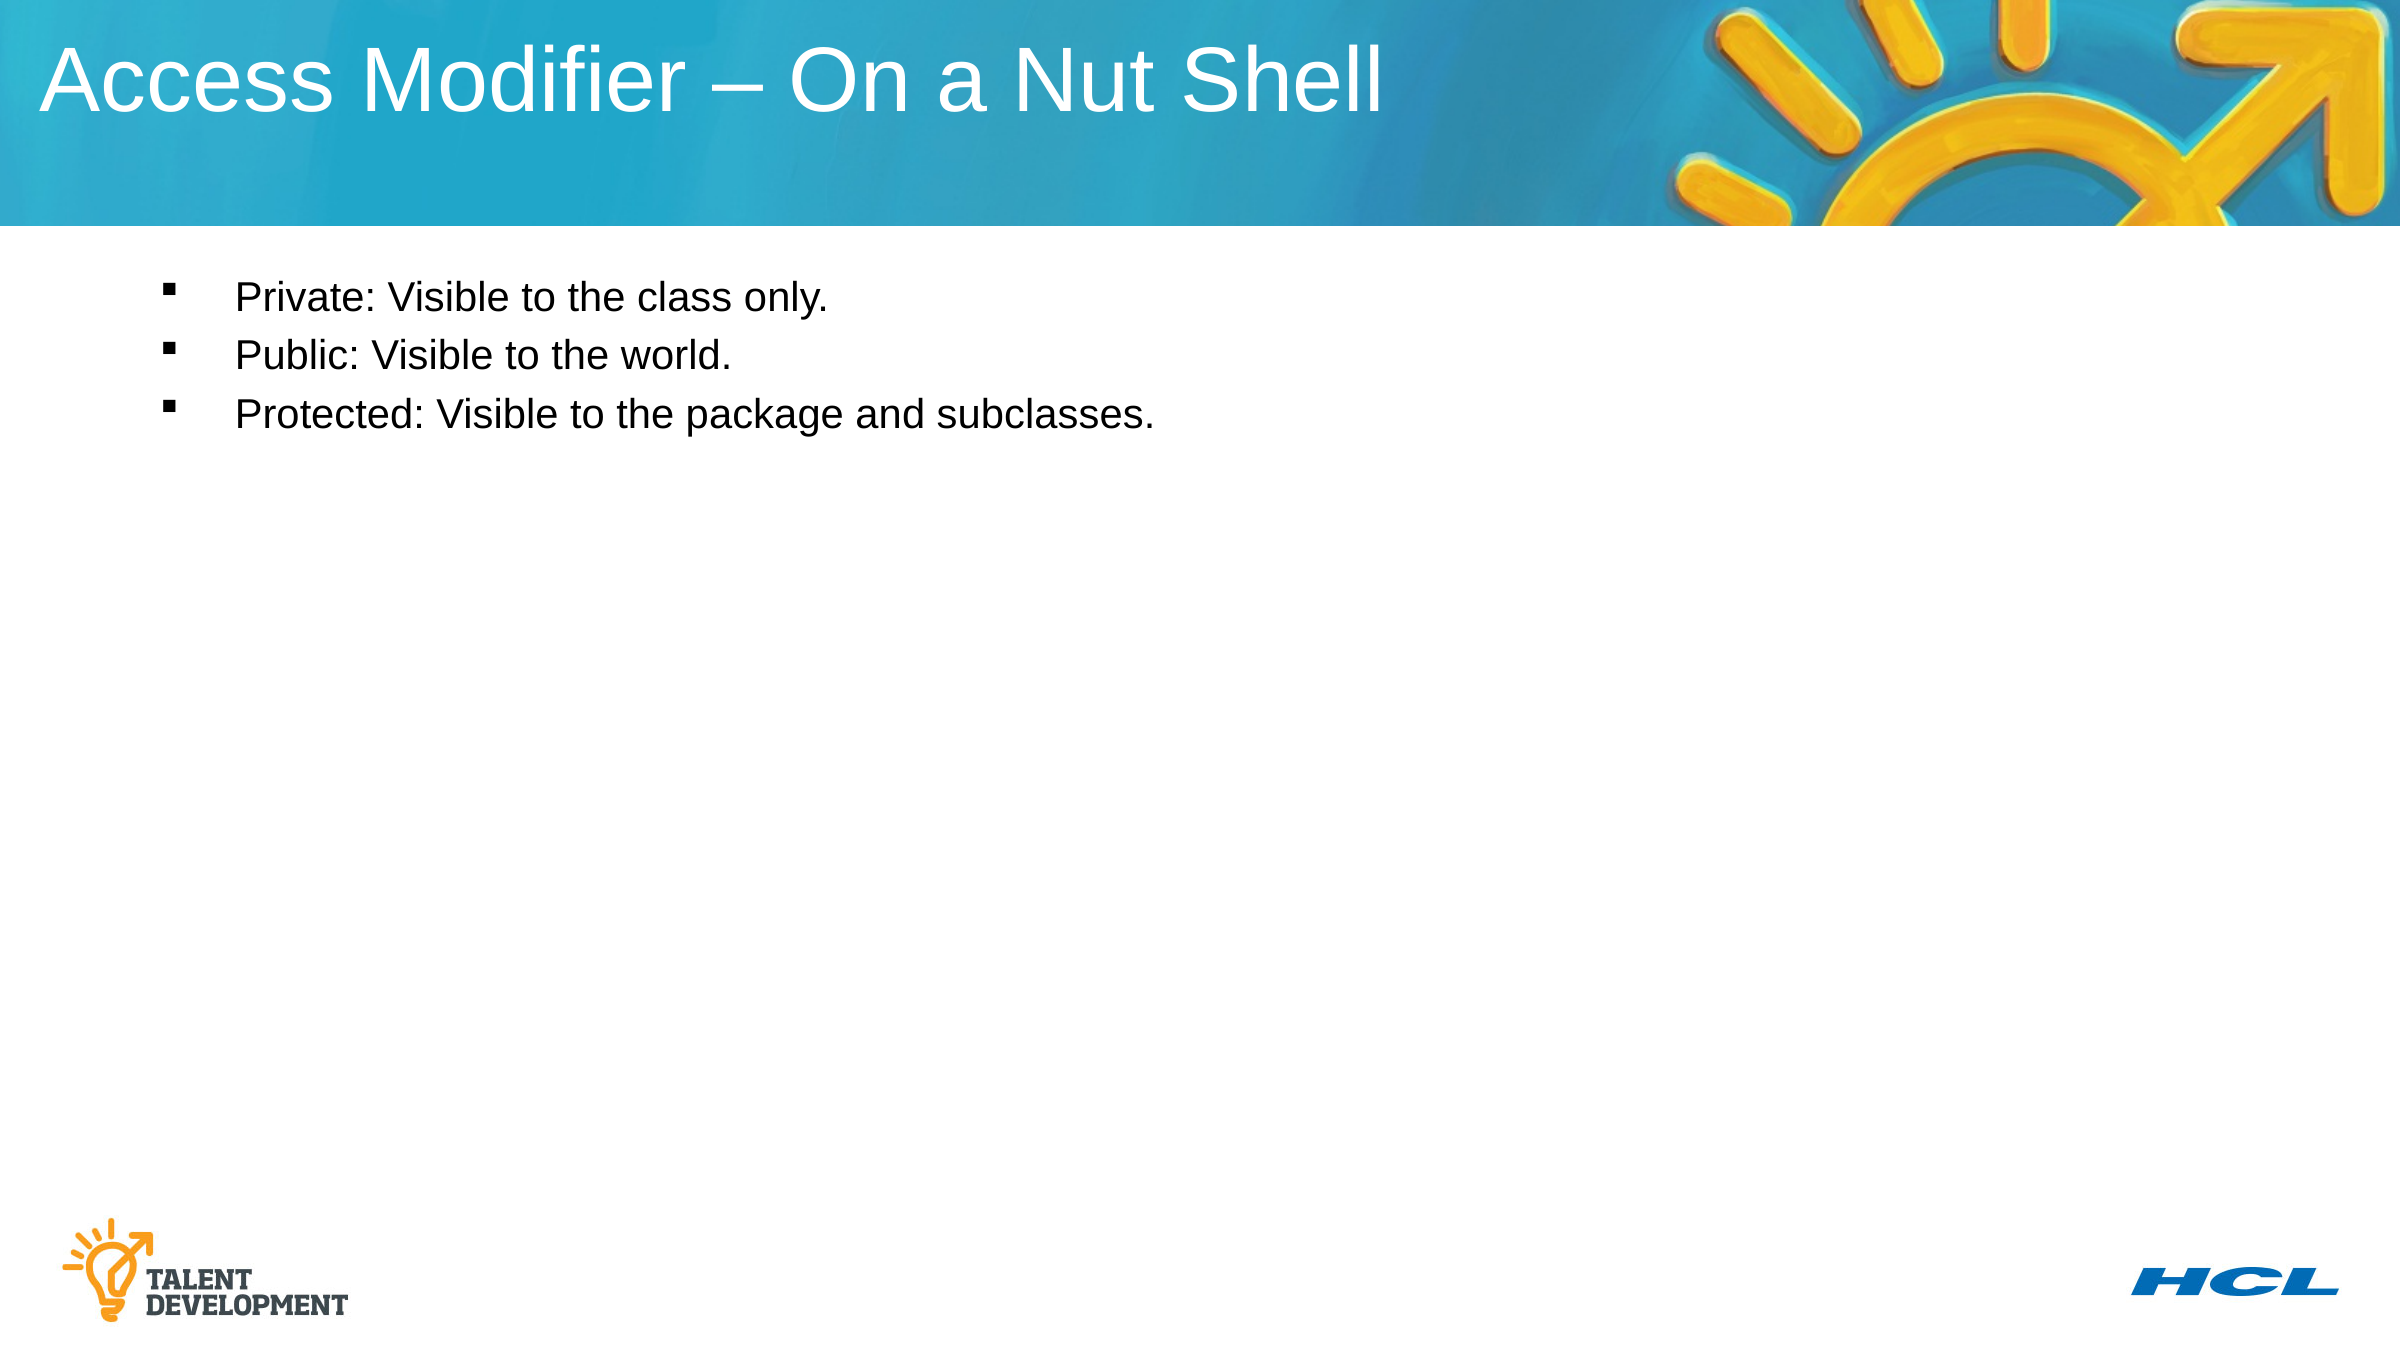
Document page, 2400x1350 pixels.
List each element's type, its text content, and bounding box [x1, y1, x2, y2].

list Access Modifier – On a Nut Shell [24, 12, 1675, 138]
list Private: Visible to the class only. Public: Visible to the world. Protected: Visible to the package and subclasses. [144, 262, 2275, 1225]
picture [0, 0, 2400, 226]
picture [0, 1169, 389, 1350]
picture [2100, 1169, 2397, 1350]
